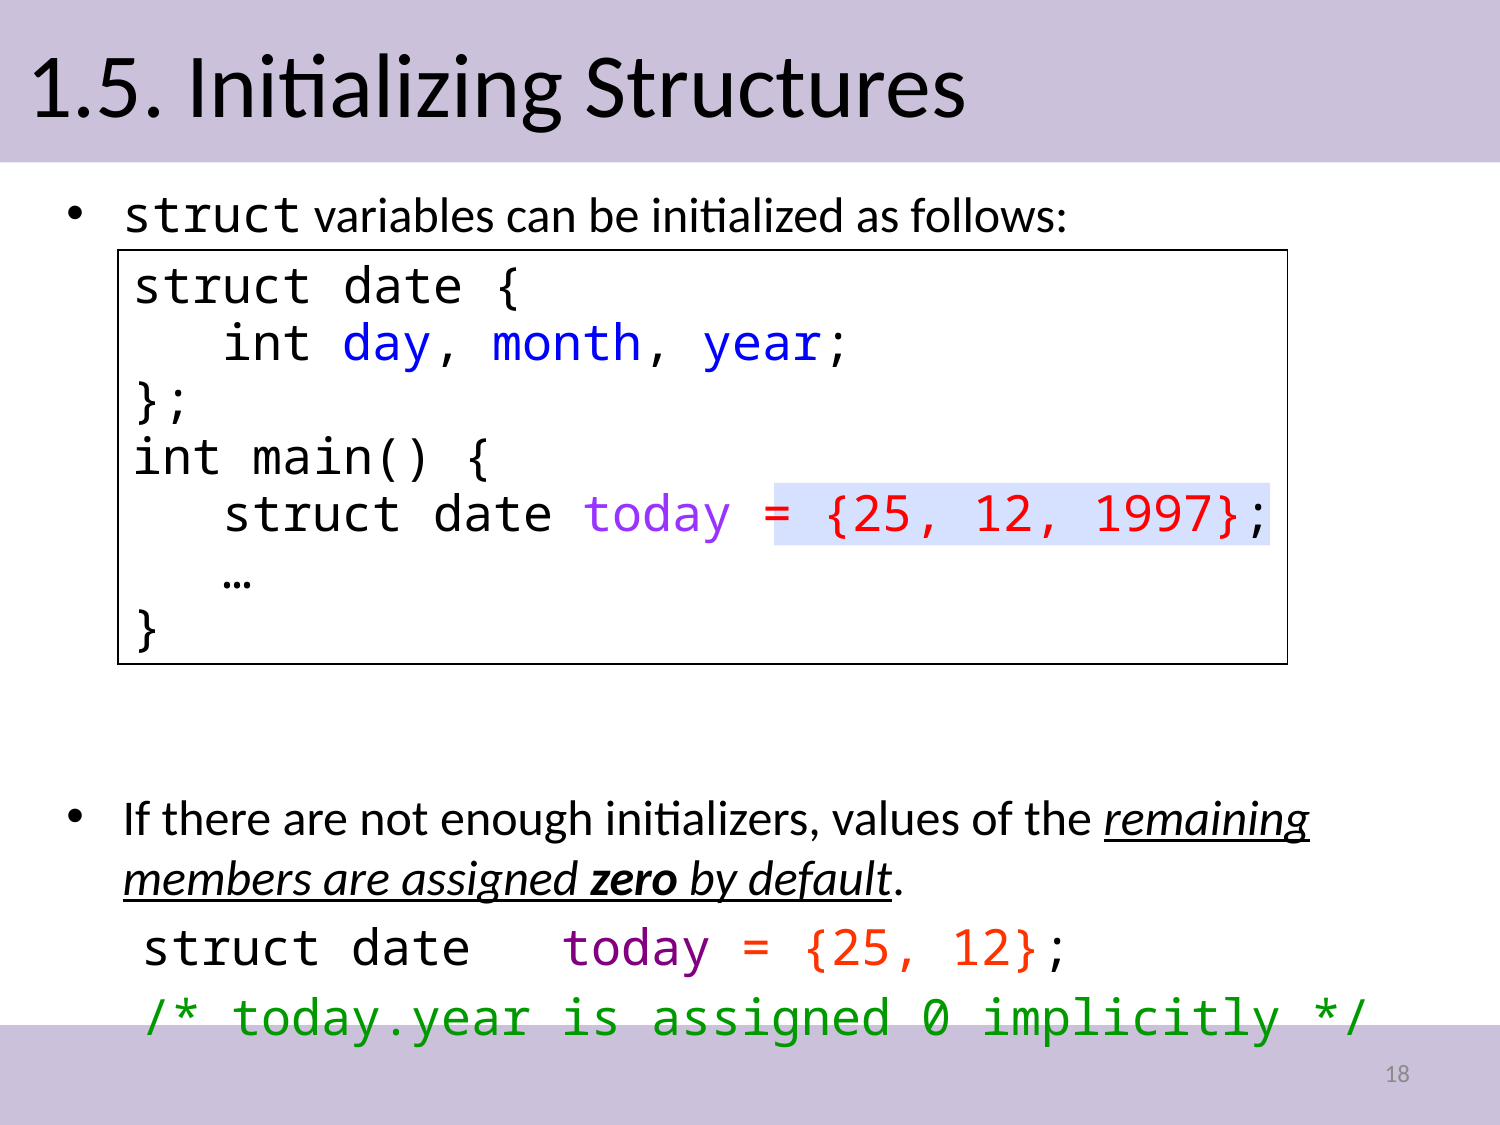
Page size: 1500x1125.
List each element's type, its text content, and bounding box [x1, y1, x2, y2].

slide_number 18 [1074, 1042, 1425, 1103]
list struct variables can be initialized as follows: If there are not enough initializers, values of the remaining members are assigned zero by default. struct date today = {25, 12}; /* today.year is assigned 0 implicitly */ [51, 174, 1402, 1038]
title 1.5. Initializing Structures [11, 12, 1488, 150]
text_box struct date { int day, month, year; }; int main() { struct date today = {25, 12, 1997}; … } [118, 250, 1288, 664]
